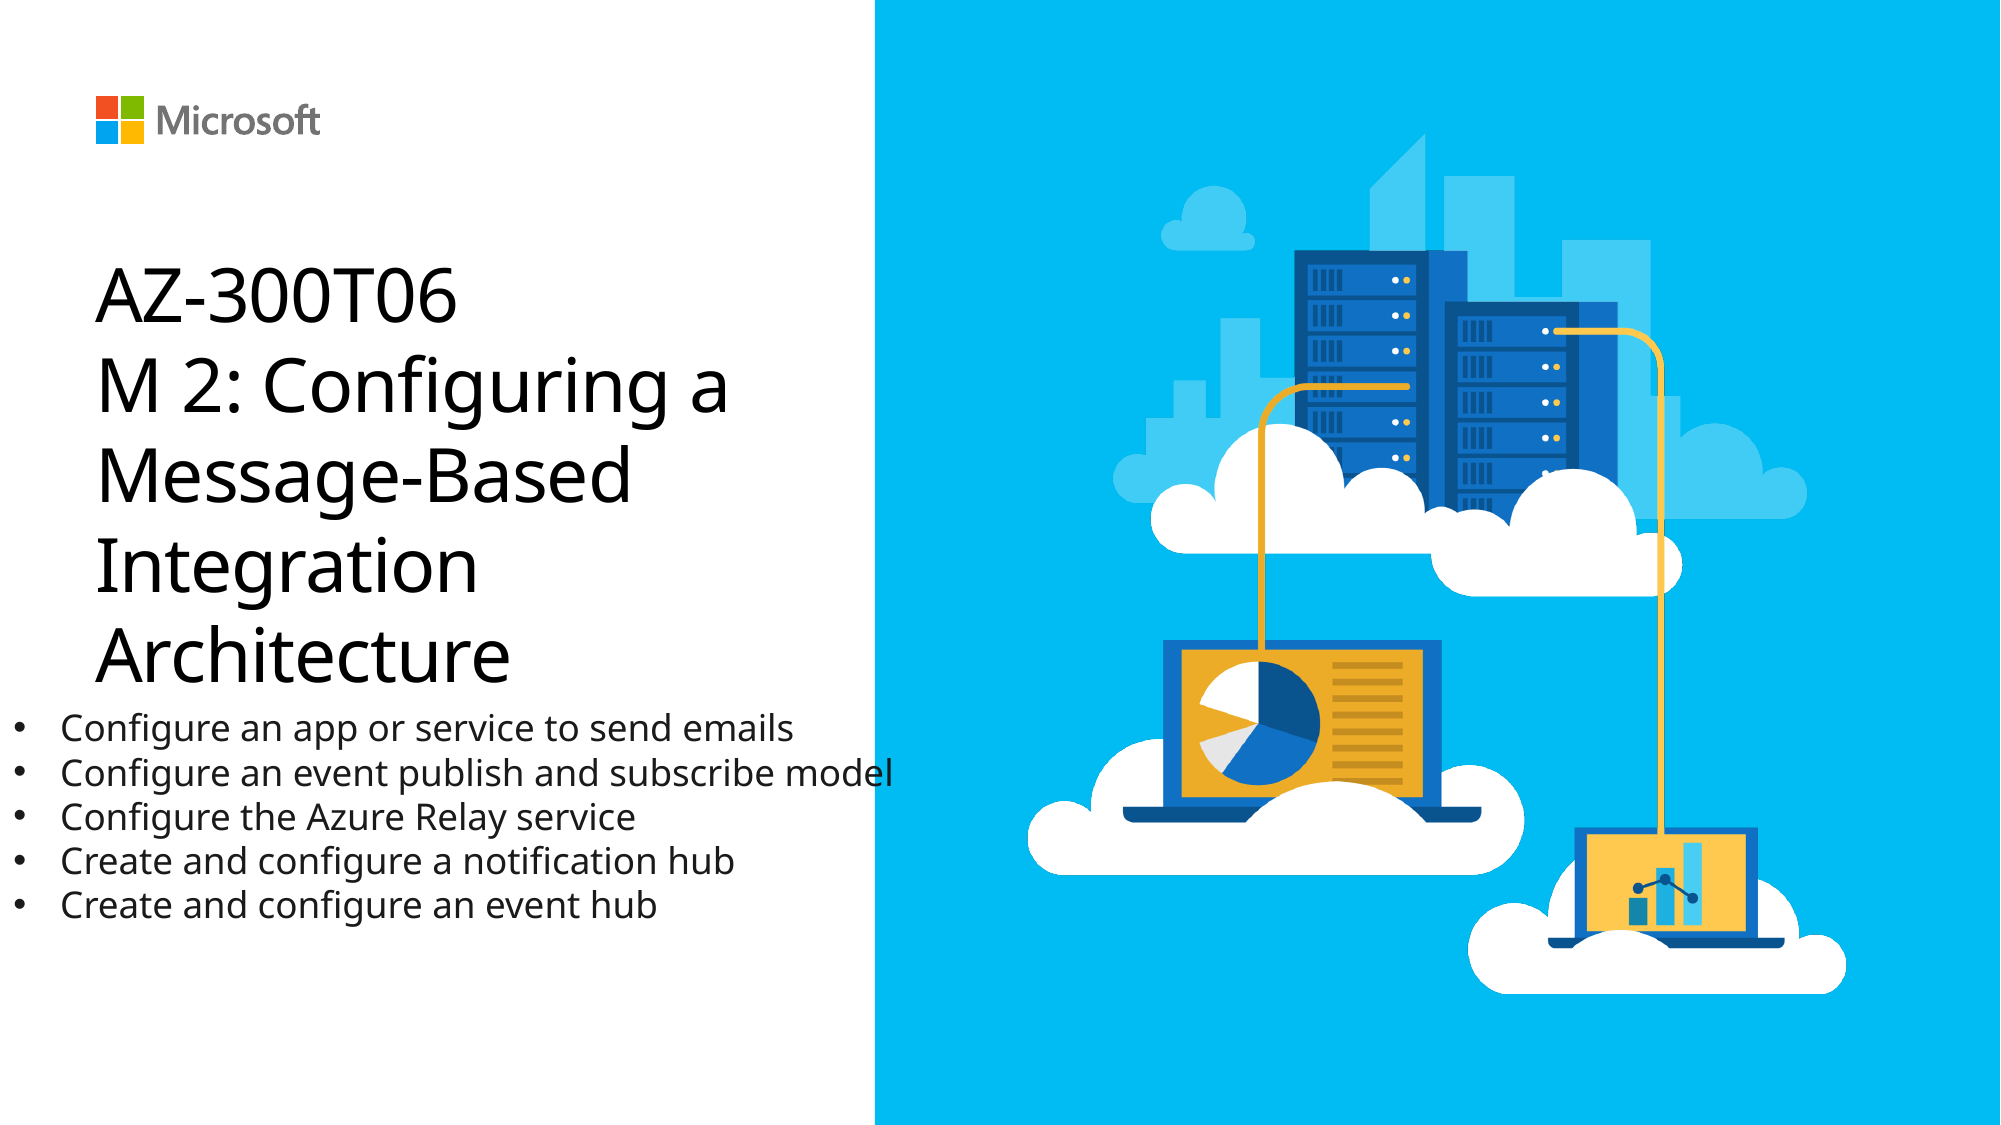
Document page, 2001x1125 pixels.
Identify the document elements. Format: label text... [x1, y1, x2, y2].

picture [1162, 187, 1254, 250]
picture [1028, 136, 1846, 993]
title AZ-300T06 M 2: Configuring a Message-Based Integration Architecture [94, 243, 779, 697]
text_box Configure an app or service to send emails Configure an event publish and subscribe model Configure the Azure Relay service Create and configure a notification hub Create and configure an event hub [0, 697, 910, 934]
